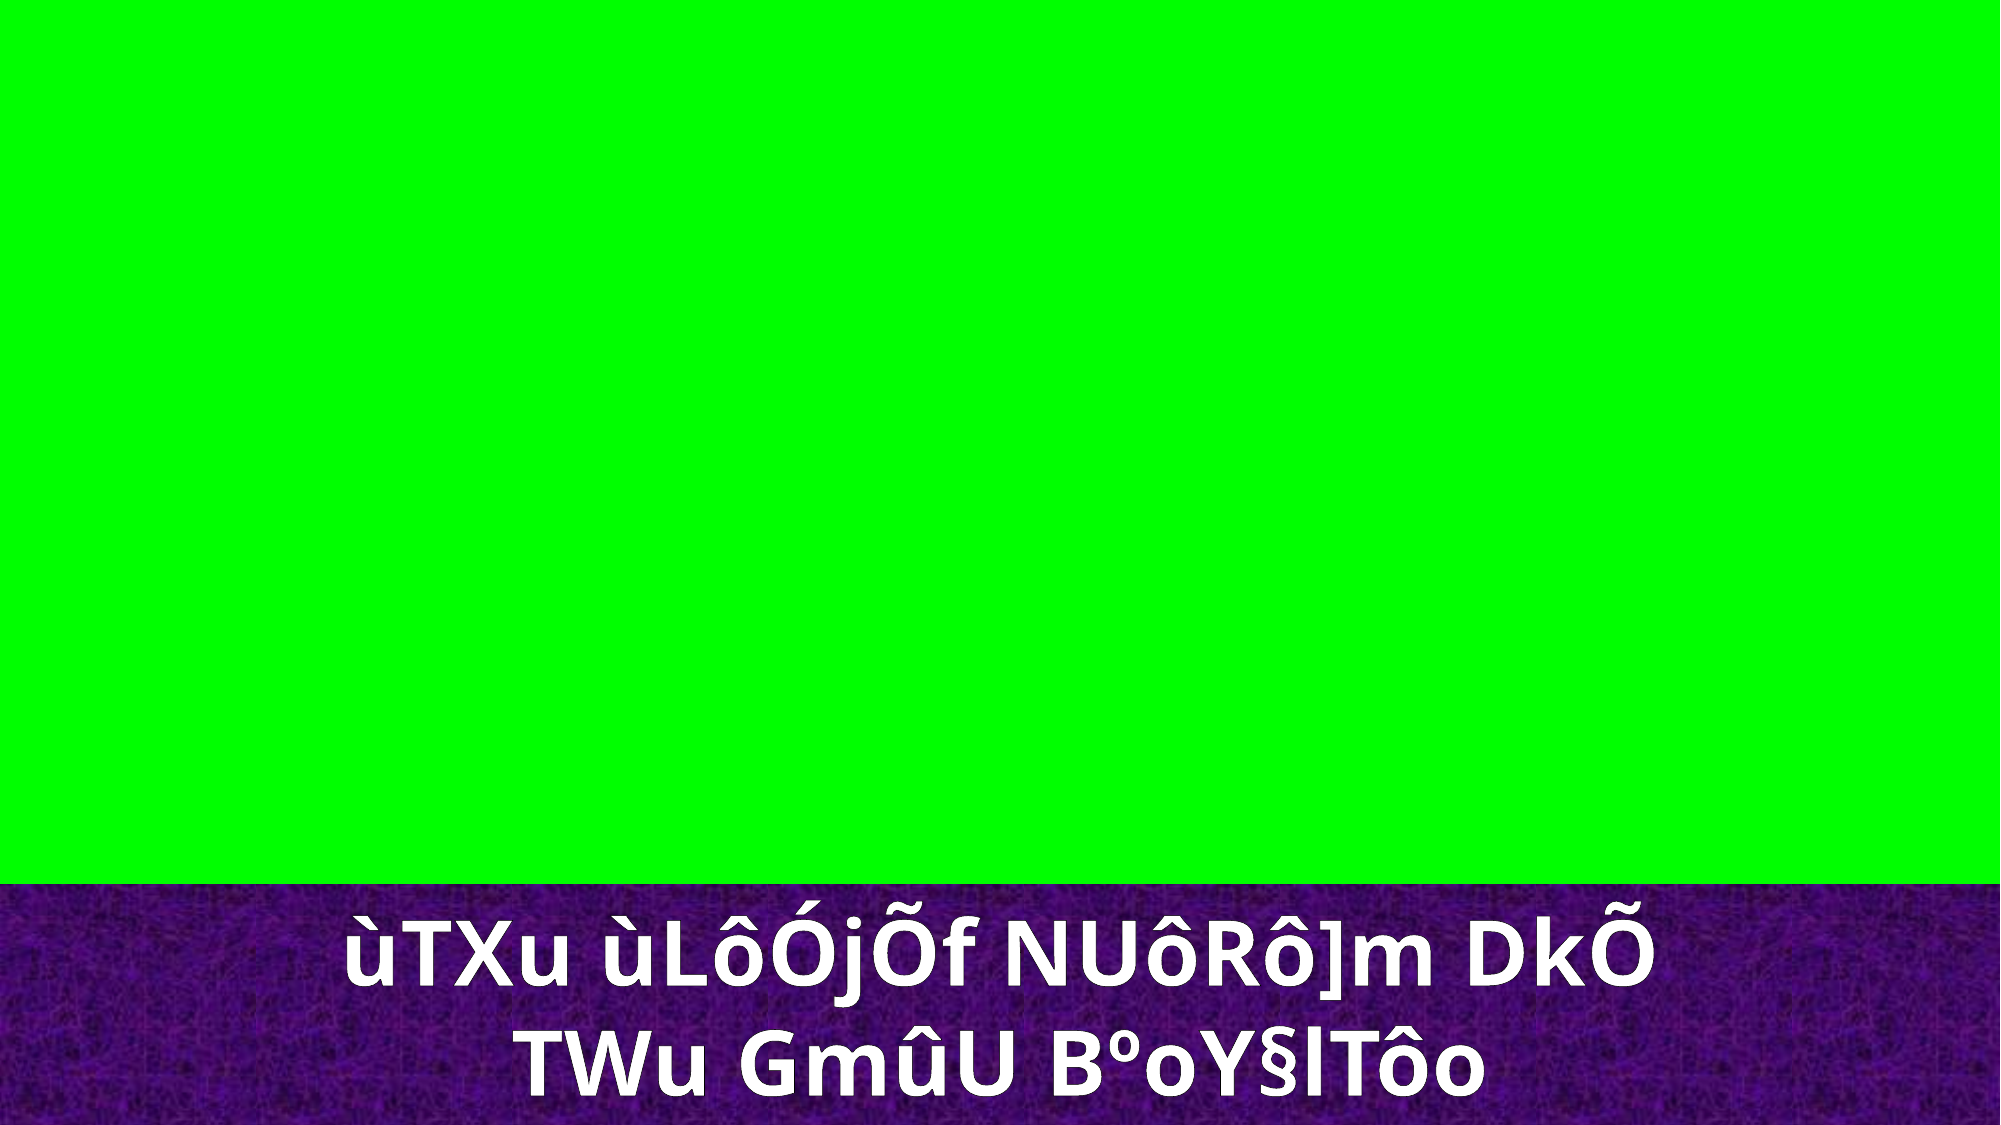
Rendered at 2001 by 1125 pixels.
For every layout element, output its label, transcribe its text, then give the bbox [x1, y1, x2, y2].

text_box ùTXu ùLôÓjÕf NUôRô]m DkÕ TWu GmûU BºoY§lTôo [0, 886, 2000, 1122]
